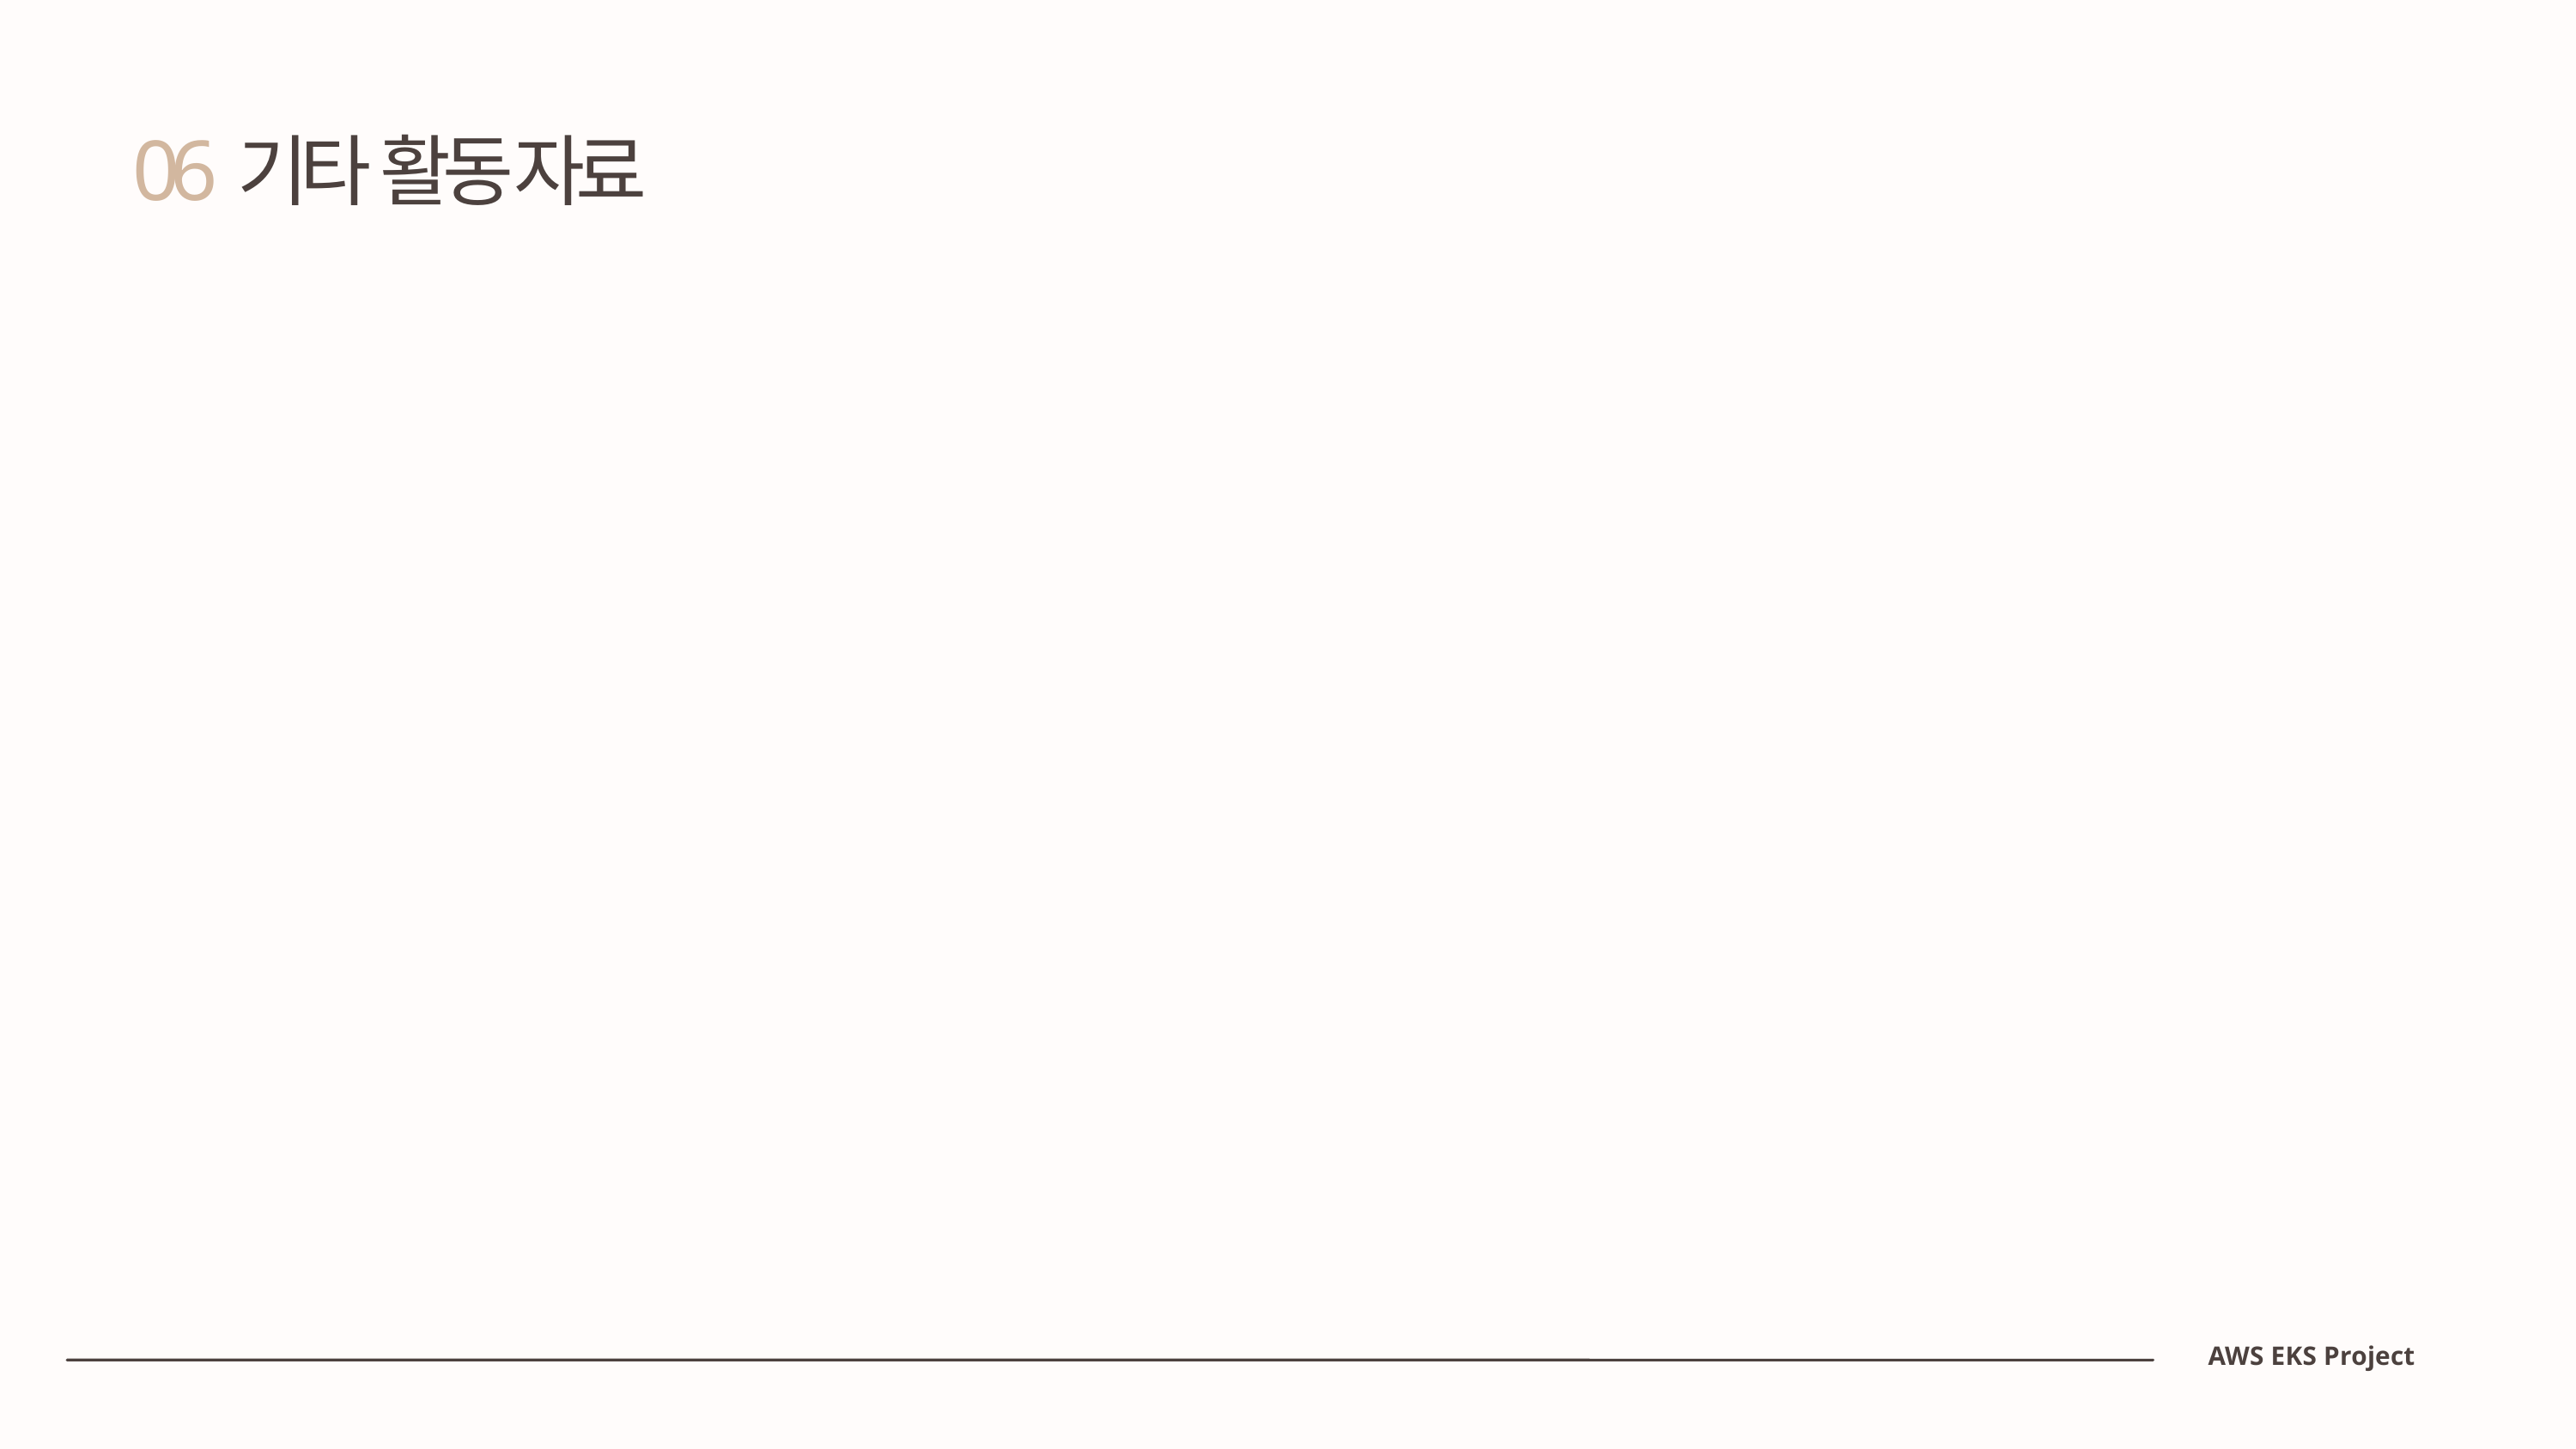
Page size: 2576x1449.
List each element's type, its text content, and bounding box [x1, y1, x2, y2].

text_box 기타 활동 자료 [250, 140, 833, 215]
text_box AWS EKS Project [2108, 1349, 2516, 1371]
text_box 06 [132, 136, 250, 217]
